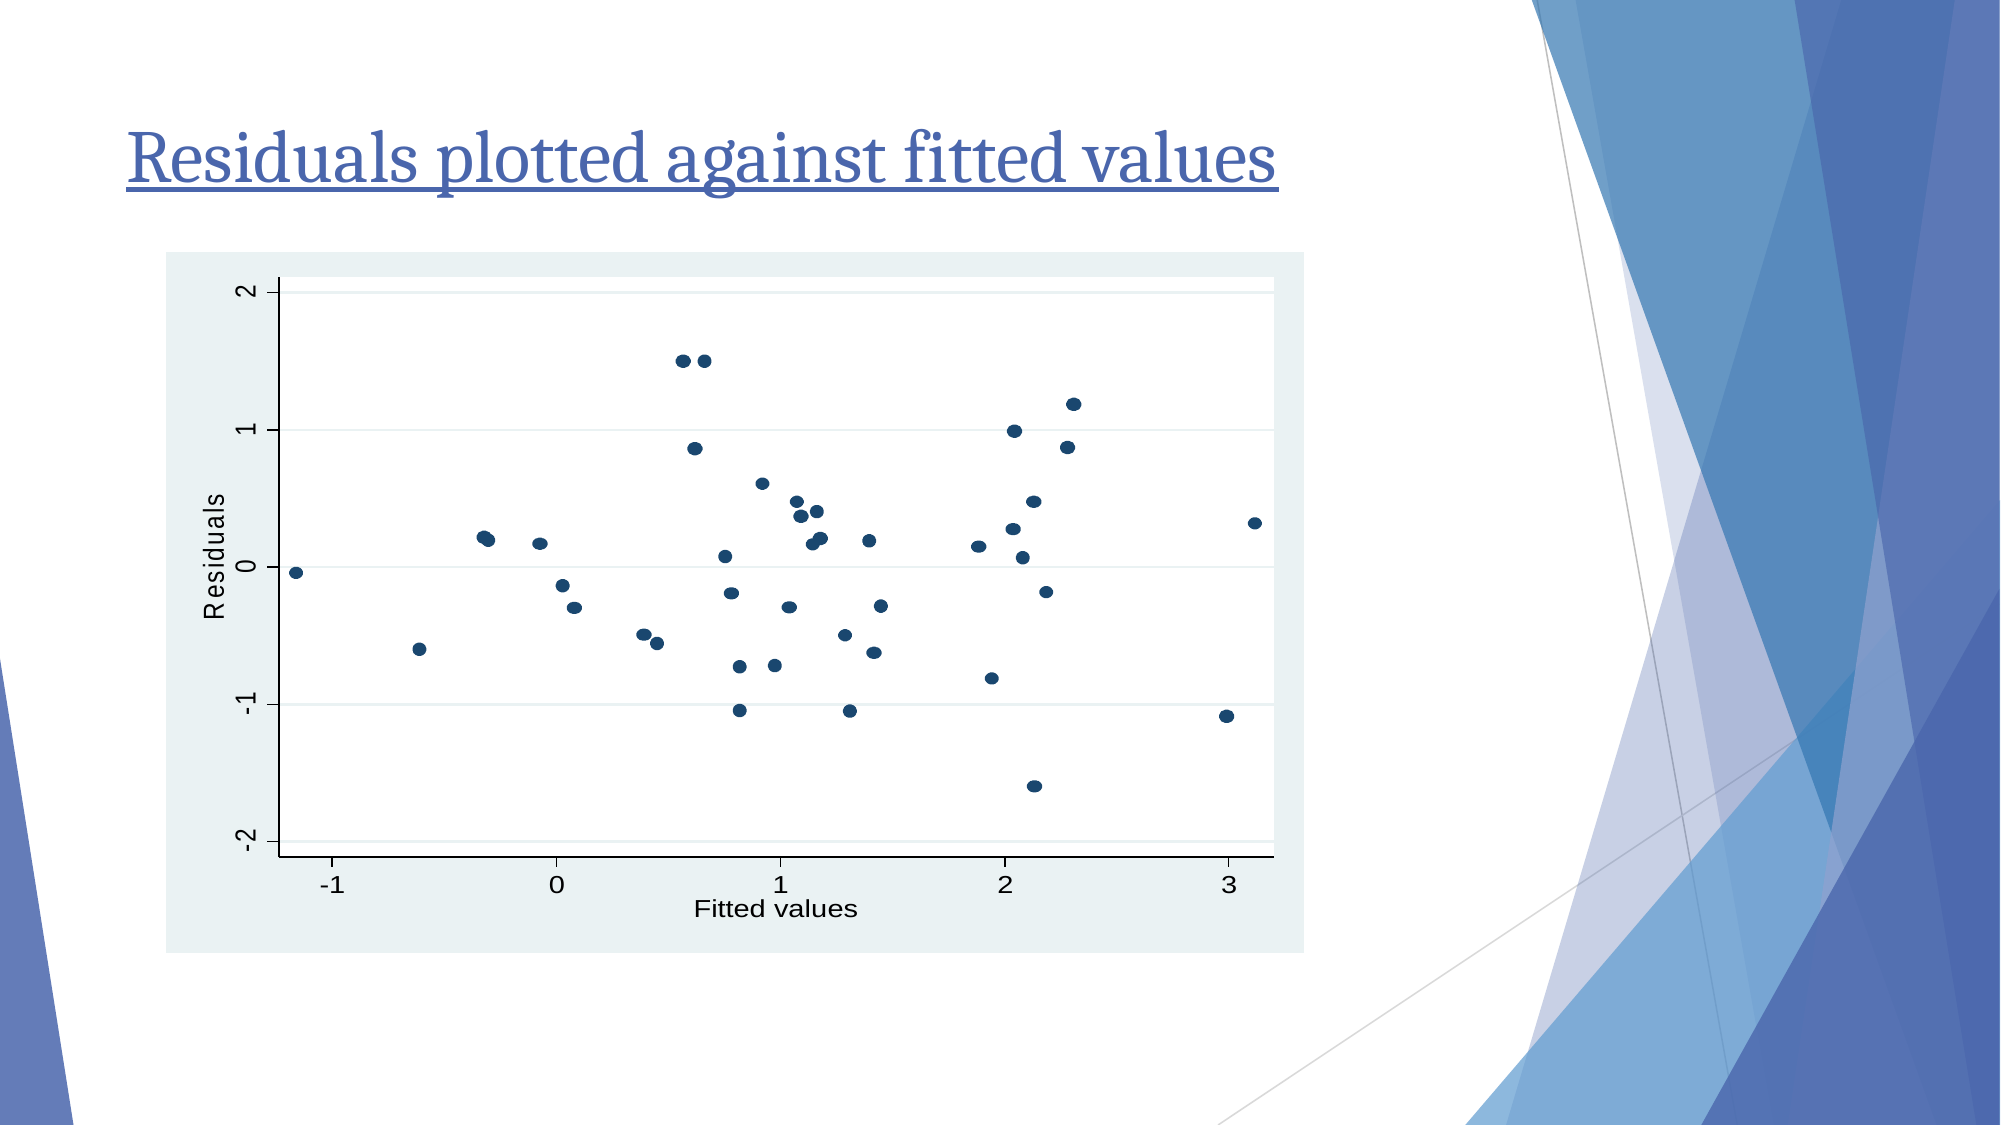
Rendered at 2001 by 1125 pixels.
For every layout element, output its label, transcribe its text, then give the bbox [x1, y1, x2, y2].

title Residuals plotted against fitted values [111, 99, 1522, 317]
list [156, 243, 1313, 961]
